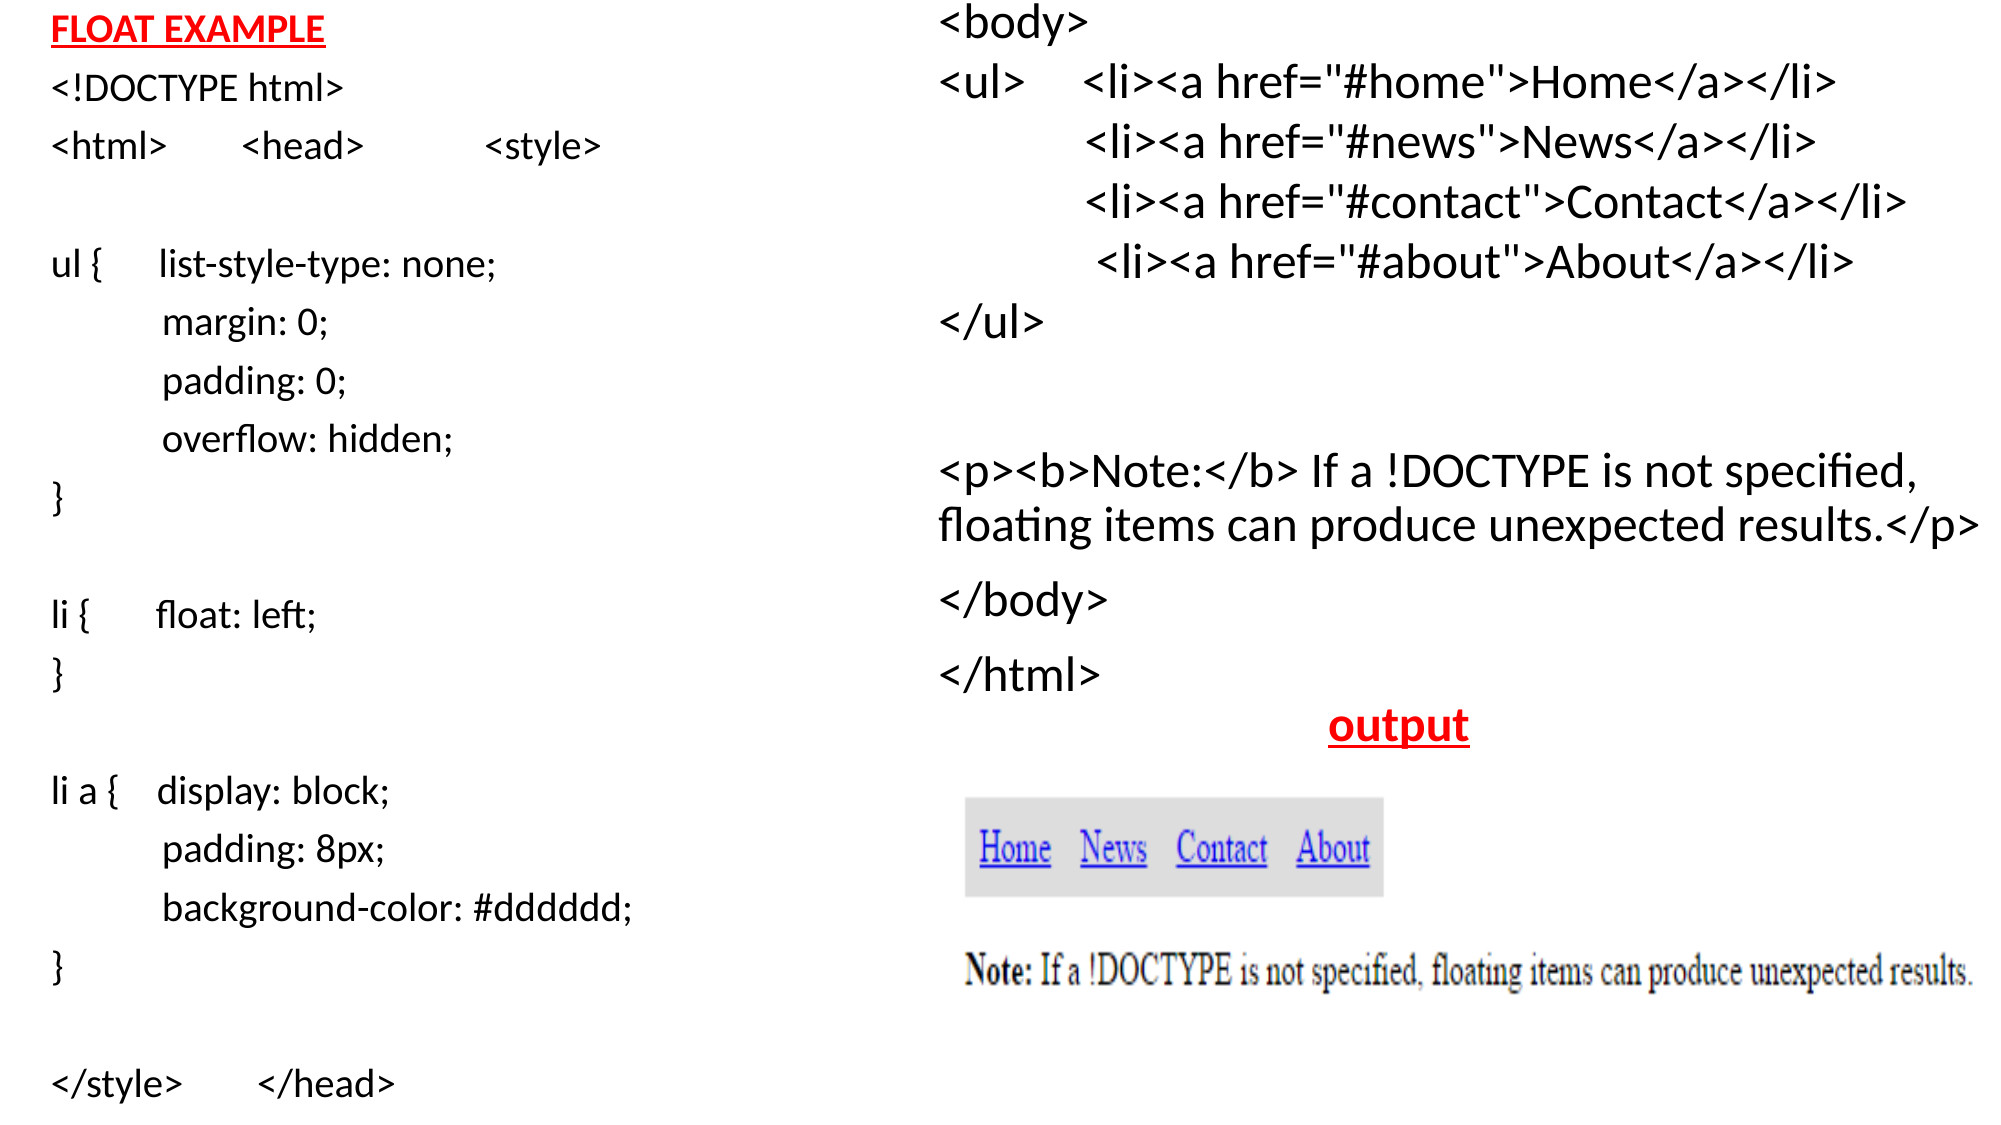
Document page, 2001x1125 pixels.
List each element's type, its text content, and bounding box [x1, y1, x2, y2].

list <body> <ul> <li><a href="#home">Home</a></li> <li><a href="#news">News</a></li> <li><a href="#contact">Contact</a></li> <li><a href="#about">About</a></li> </ul> <p><b>Note:</b> If a !DOCTYPE is not specified, floating items can produce unexpected results.</p> </body> </html> [923, 0, 2000, 1012]
text_box output [1313, 683, 1548, 759]
list FLOAT EXAMPLE <!DOCTYPE html> <html> <head> <style> ul { list-style-type: none; margin: 0; padding: 0; overflow: hidden; } li { float: left; } li a { display: block; padding: 8px; background-color: #dddddd; } </style> </head> [35, 0, 960, 1125]
picture [959, 778, 1982, 1012]
